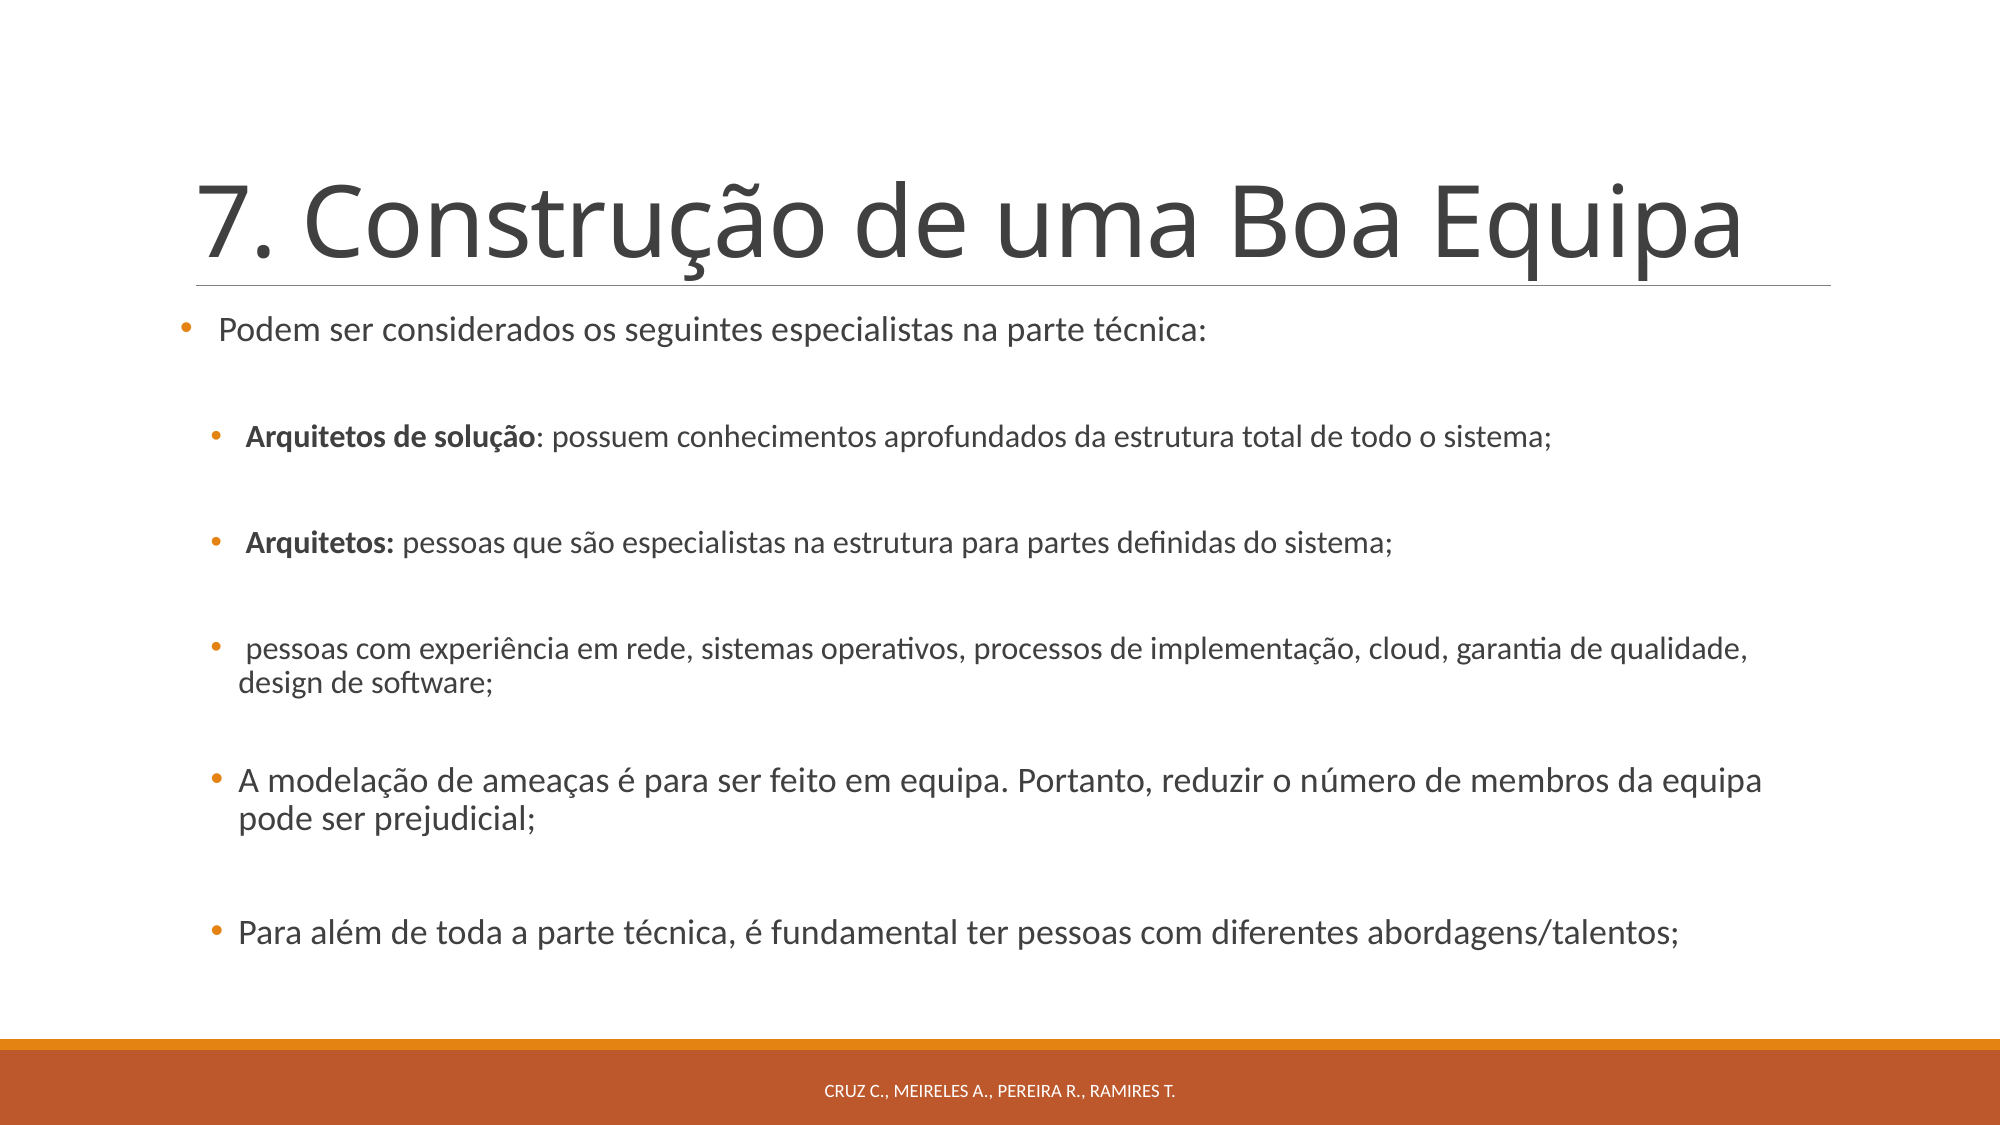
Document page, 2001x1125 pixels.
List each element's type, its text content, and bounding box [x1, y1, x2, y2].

list Podem ser considerados os seguintes especialistas na parte técnica: Arquitetos de solução: possuem conhecimentos aprofundados da estrutura total de todo o sistema; Arquitetos: pessoas que são especialistas na estrutura para partes definidas do sistema; pessoas com experiência em rede, sistemas operativos, processos de implementação, cloud, garantia de qualidade, design de software; A modelação de ameaças é para ser feito em equipa. Portanto, reduzir o número de membros da equipa pode ser prejudicial; Para além de toda a parte técnica, é fundamental ter pessoas com diferentes abordagens/talentos; [180, 302, 1830, 963]
footer Cruz C., Meireles A., Pereira R., Ramires T. [604, 1059, 1396, 1120]
title 7. Construção de uma Boa Equipa [180, 47, 1830, 285]
